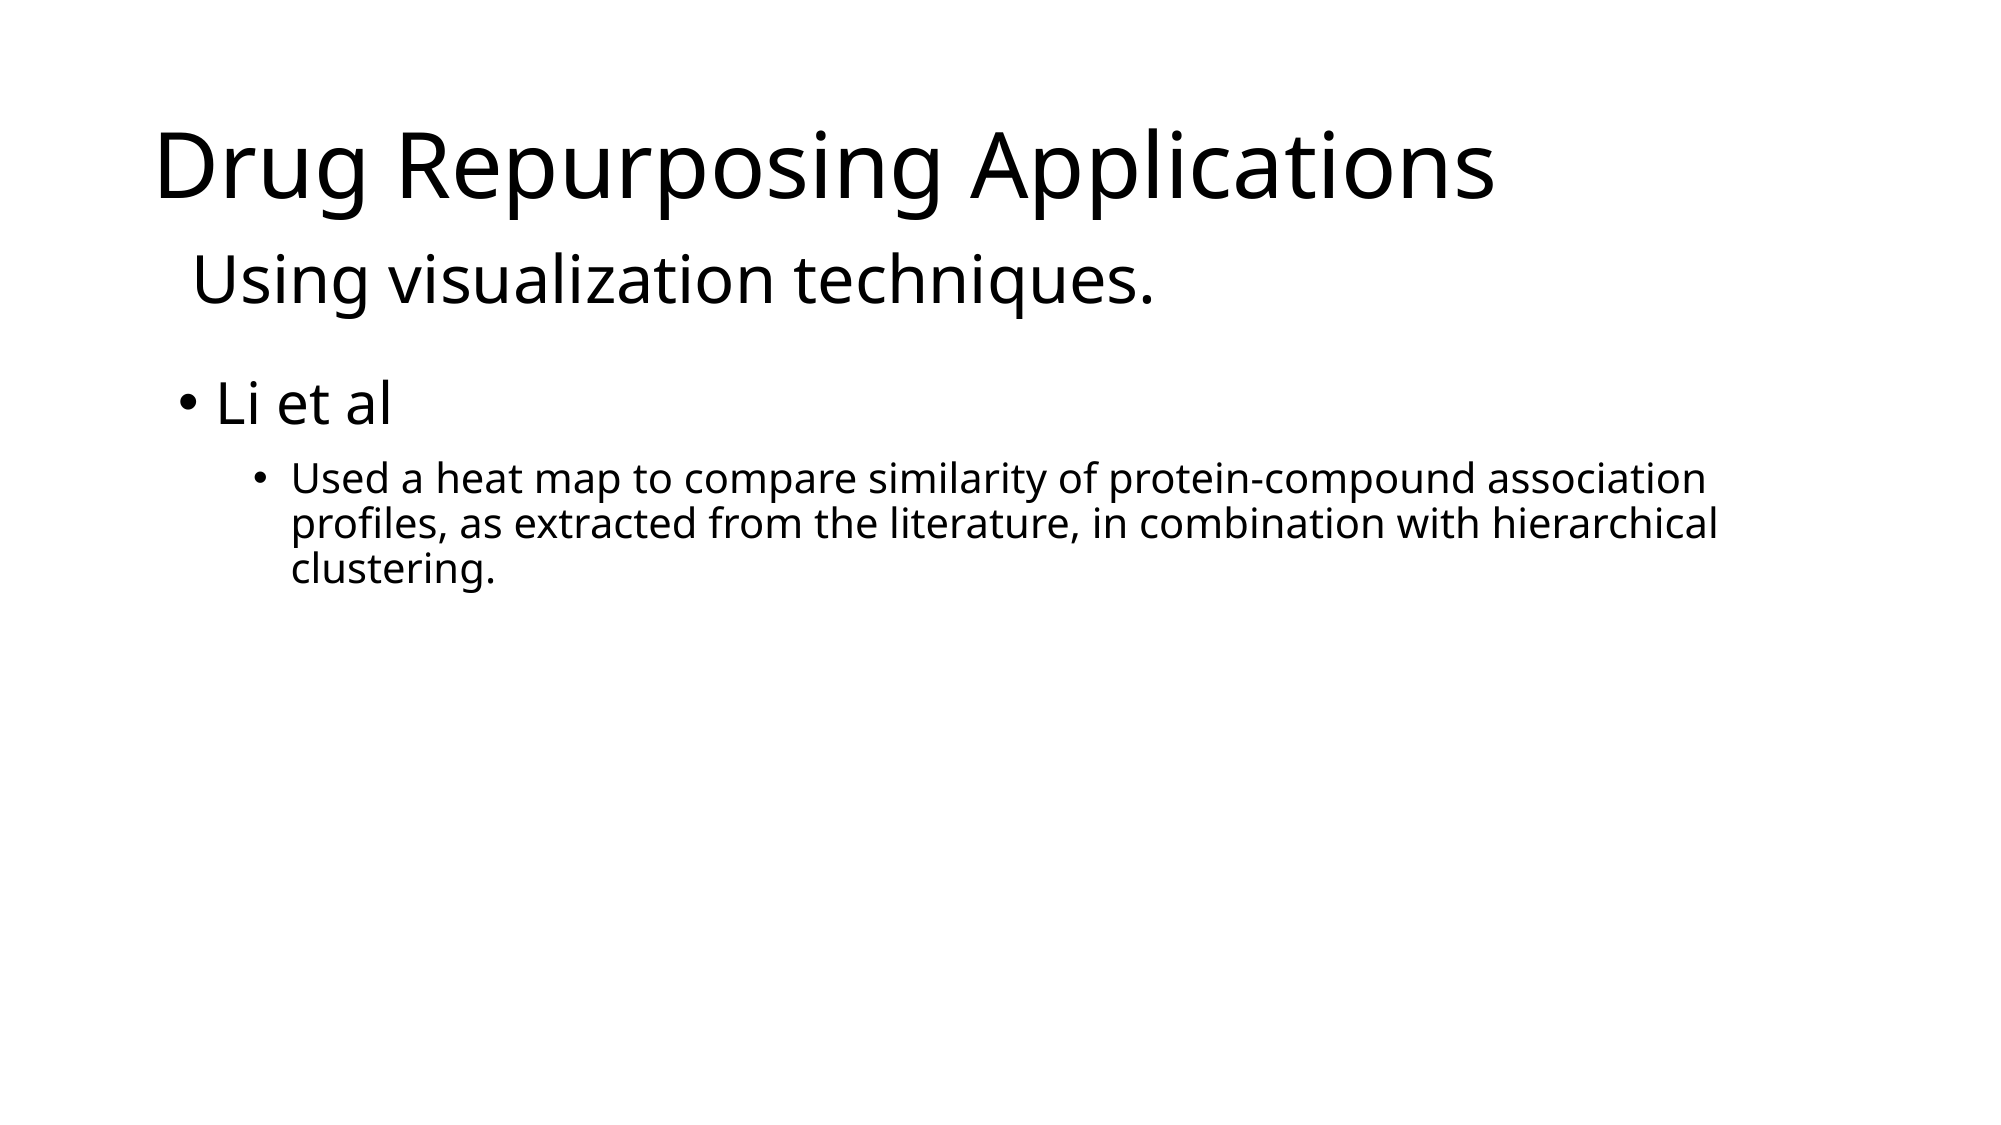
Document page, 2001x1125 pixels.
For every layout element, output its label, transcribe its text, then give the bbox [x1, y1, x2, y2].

text_box Li et al Used a heat map to compare similarity of protein-compound association profiles, as extracted from the literature, in combination with hierarchical clustering. [163, 366, 1843, 1003]
text_box Using visualization techniques. [176, 229, 1863, 324]
title Drug Repurposing Applications [137, 59, 1863, 278]
